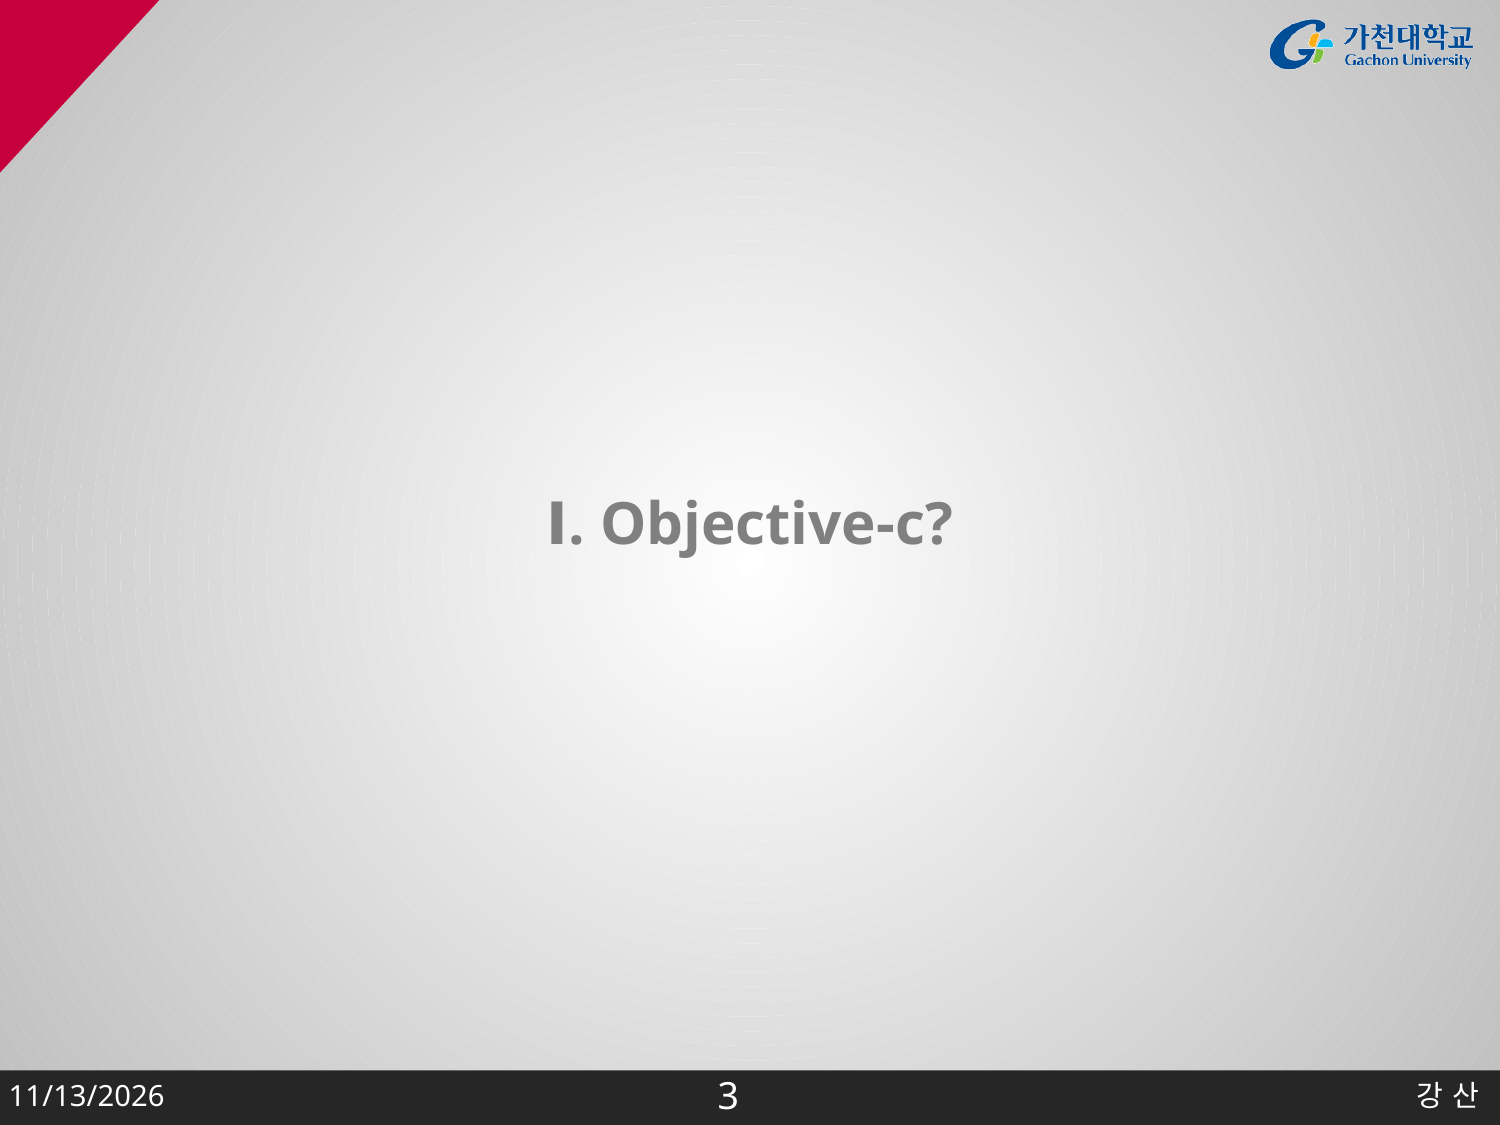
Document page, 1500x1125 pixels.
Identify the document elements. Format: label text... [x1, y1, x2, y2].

title Ⅰ. Objective-c? [123, 456, 1376, 551]
footer 강 산 [1019, 1069, 1495, 1125]
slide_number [0, 1069, 344, 1125]
picture [1244, 0, 1495, 90]
